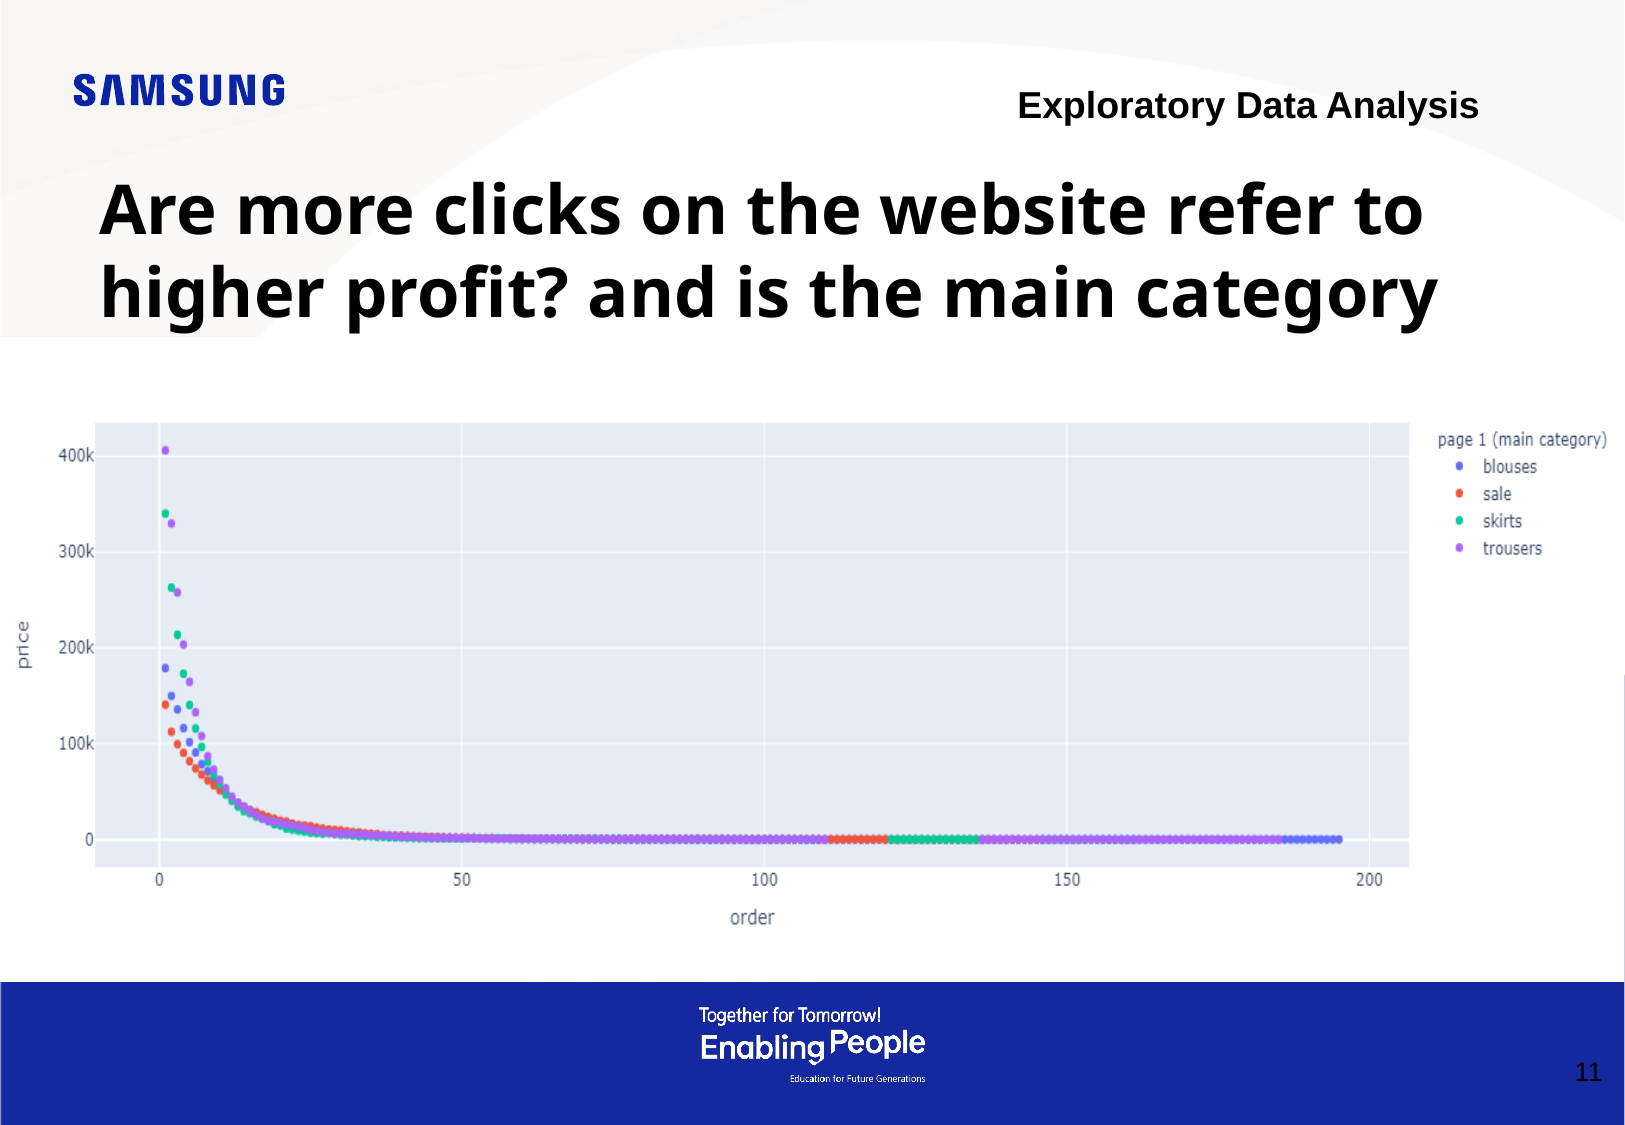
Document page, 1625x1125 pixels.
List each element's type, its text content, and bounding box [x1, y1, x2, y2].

text_box [109, 997, 1468, 1084]
text_box Exploratory Data Analysis [1002, 66, 1551, 142]
slide_number 11 [1520, 1038, 1618, 1125]
text_box Are more clicks on the website refer to higher profit? and is the main category related? related? [84, 151, 1579, 335]
picture [0, 0, 1625, 1125]
